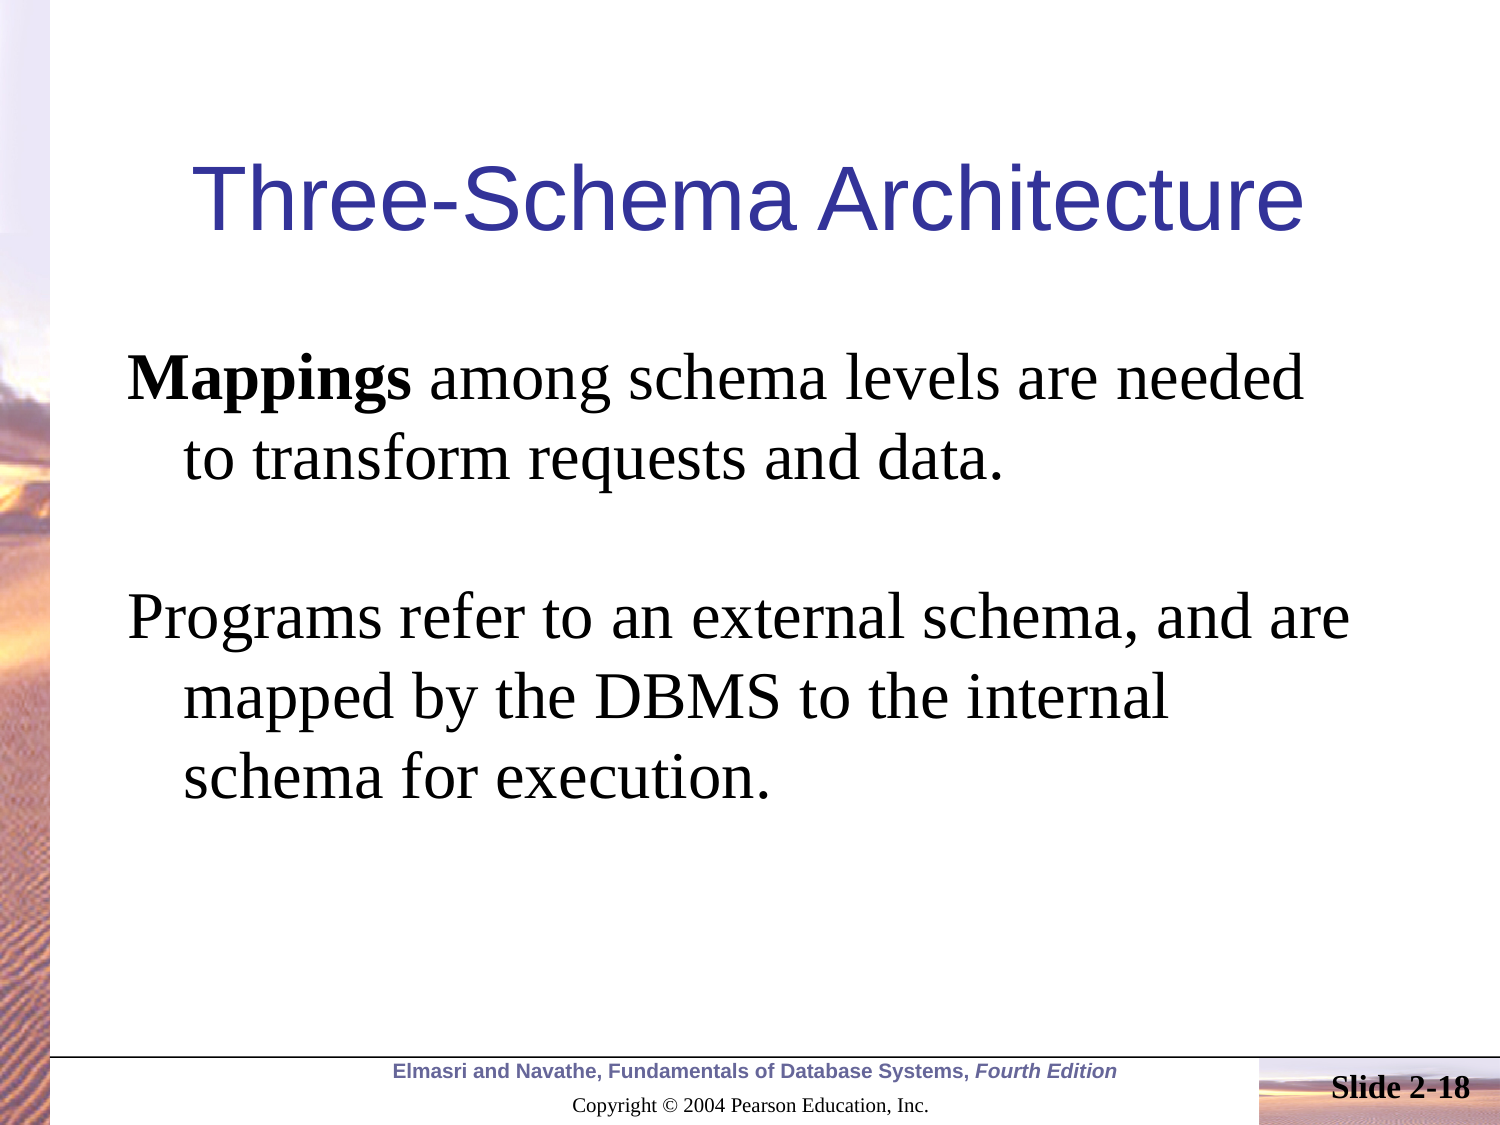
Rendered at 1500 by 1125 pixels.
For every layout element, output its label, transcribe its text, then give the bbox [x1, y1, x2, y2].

picture [1259, 1058, 1500, 1125]
picture [0, 0, 50, 1125]
list Mappings among schema levels are needed to transform requests and data. Programs refer to an external schema, and are mapped by the DBMS to the internal schema for execution. [112, 324, 1388, 1000]
title Three-Schema Architecture [112, 99, 1388, 288]
slide_number Slide 2-18 [1210, 1058, 1486, 1112]
